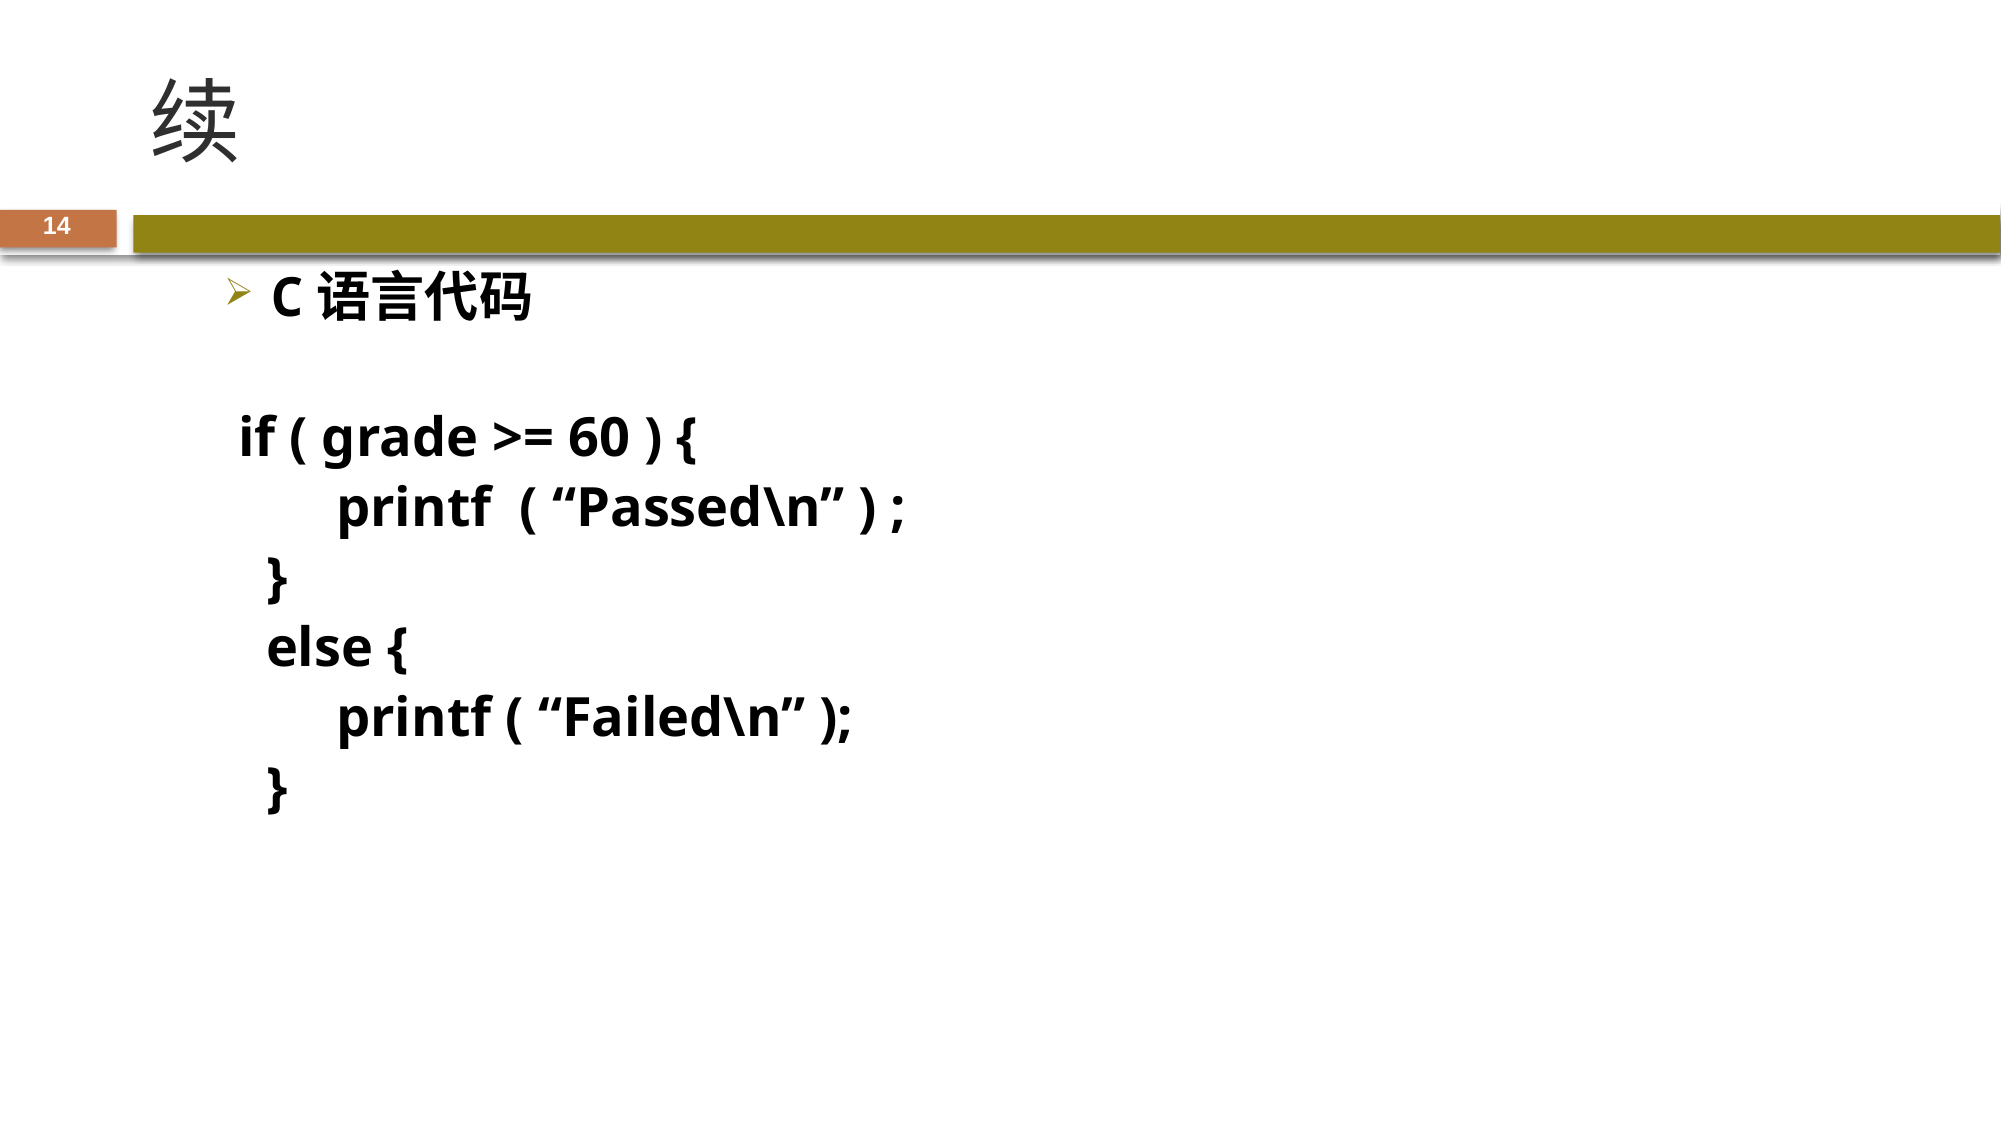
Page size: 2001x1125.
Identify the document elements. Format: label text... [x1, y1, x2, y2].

slide_number 14 [0, 207, 114, 248]
title 续 [133, 37, 1918, 201]
list C语言代码 if ( grade >= 60 ) { printf ( “Passed\n” ) ; } else { printf ( “Failed\n” ); } [133, 262, 1918, 1001]
